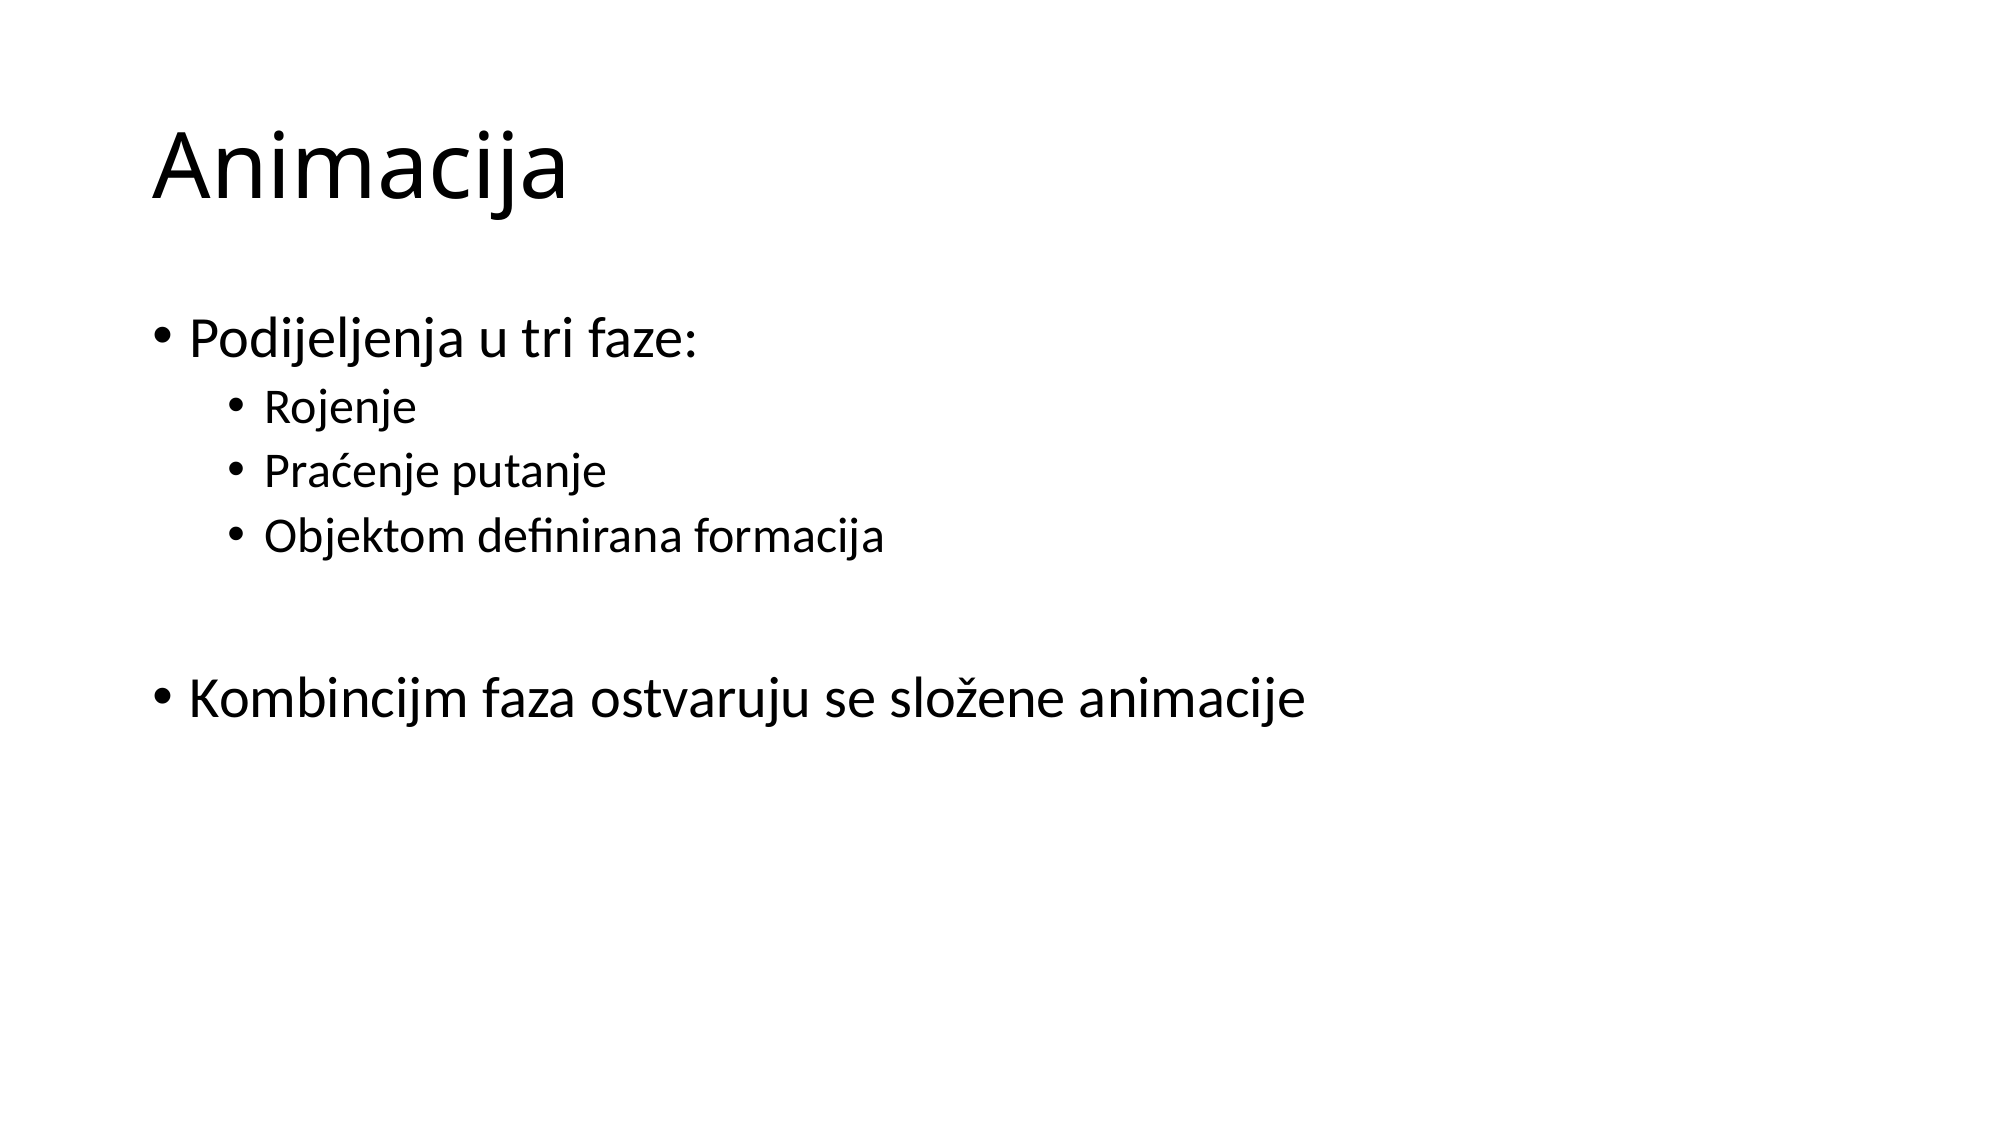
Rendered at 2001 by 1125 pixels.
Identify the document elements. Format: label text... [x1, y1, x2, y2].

title Animacija [137, 59, 1863, 278]
list Podijeljenja u tri faze: Rojenje Praćenje putanje Objektom definirana formacija Kombincijm faza ostvaruju se složene animacije [137, 299, 1415, 1014]
